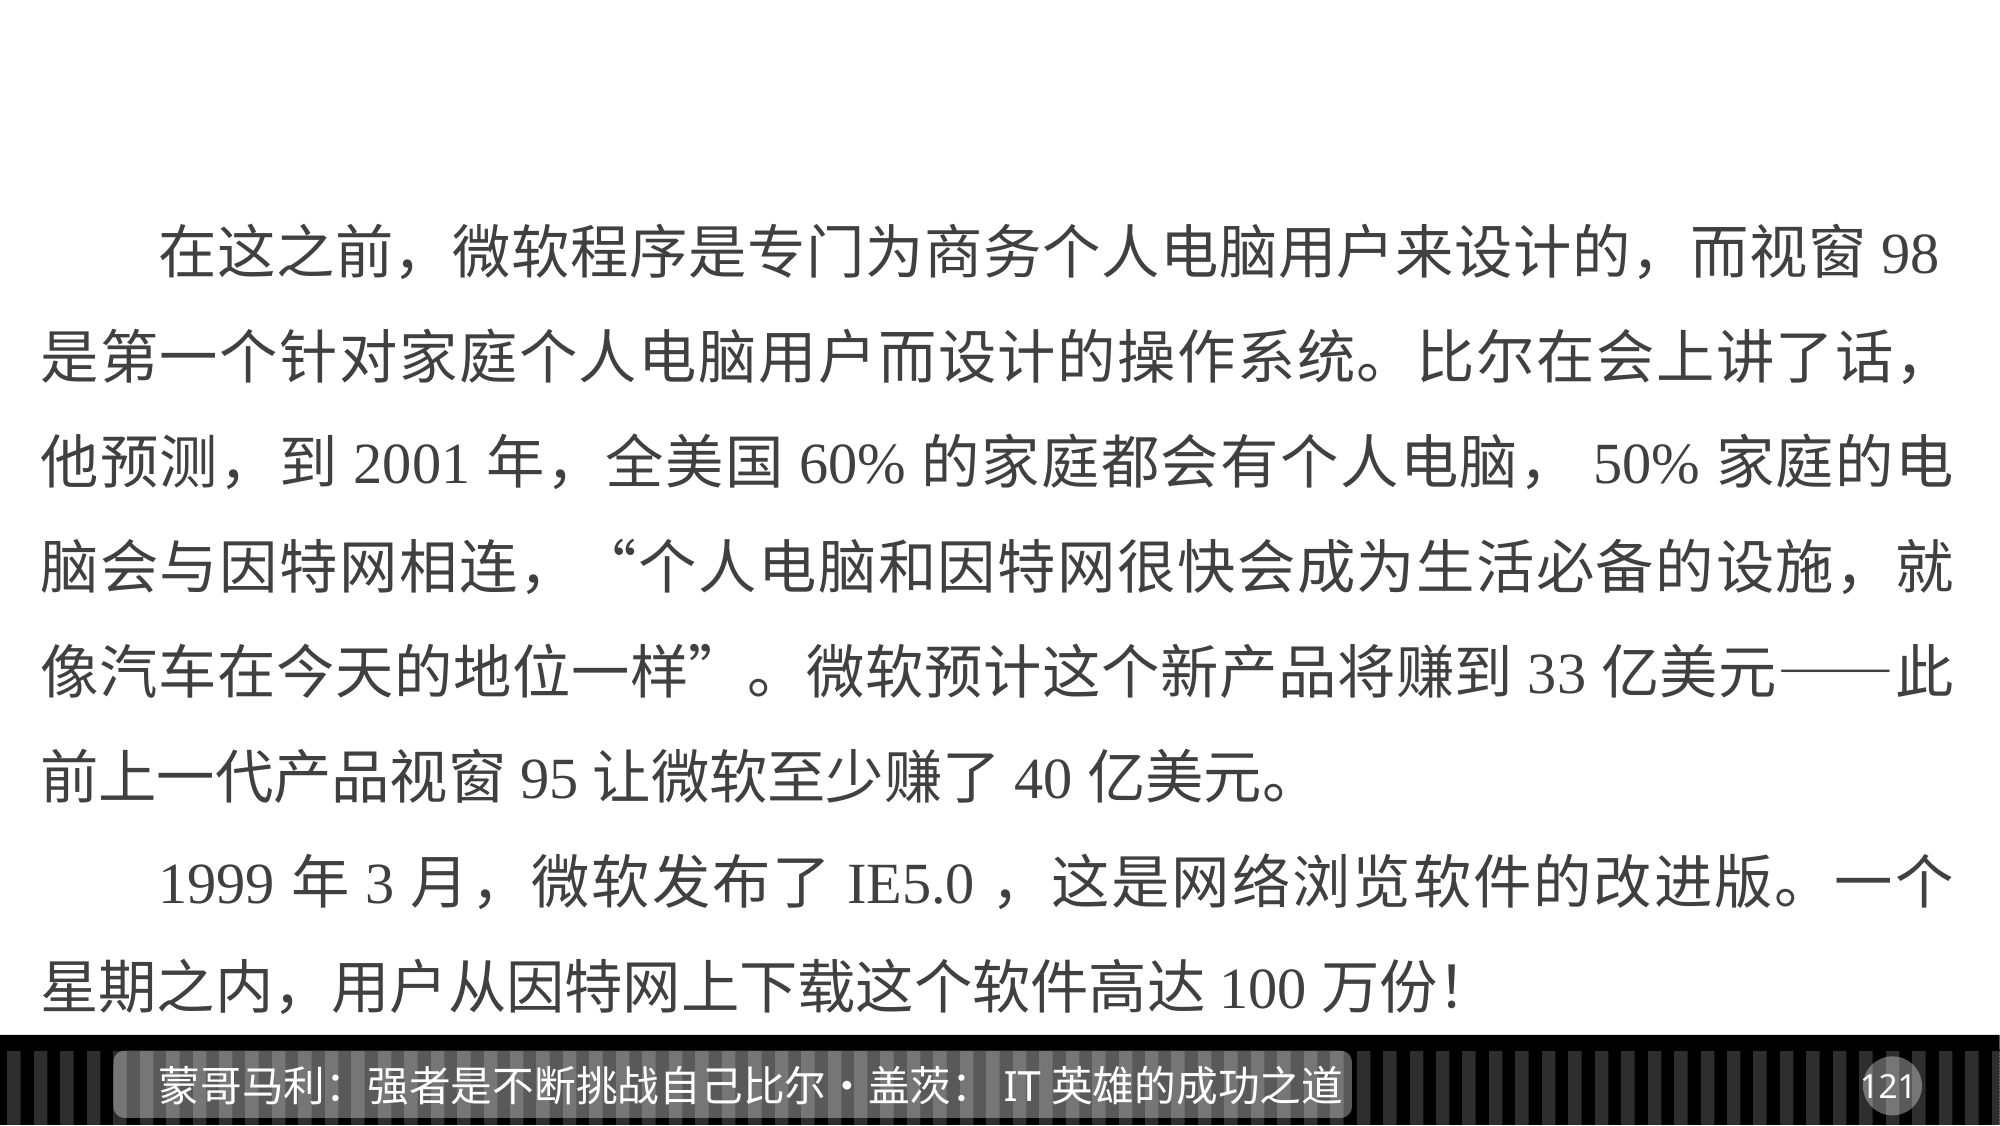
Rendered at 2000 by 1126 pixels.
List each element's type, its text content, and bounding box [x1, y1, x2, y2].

text_box 在这之前，微软程序是专门为商务个人电脑用户来设计的，而视窗98是第一个针对家庭个人电脑用户而设计的操作系统。比尔在会上讲了话，他预测，到2001年，全美国60%的家庭都会有个人电脑，50%家庭的电脑会与因特网相连，“个人电脑和因特网很快会成为生活必备的设施，就像汽车在今天的地位一样”。微软预计这个新产品将赚到33亿美元——此前上一代产品视窗95让微软至少赚了40亿美元。 1999年3月，微软发布了IE5.0，这是网络浏览软件的改进版。一个星期之内，用户从因特网上下载这个软件高达100万份！ [25, 173, 1969, 1028]
